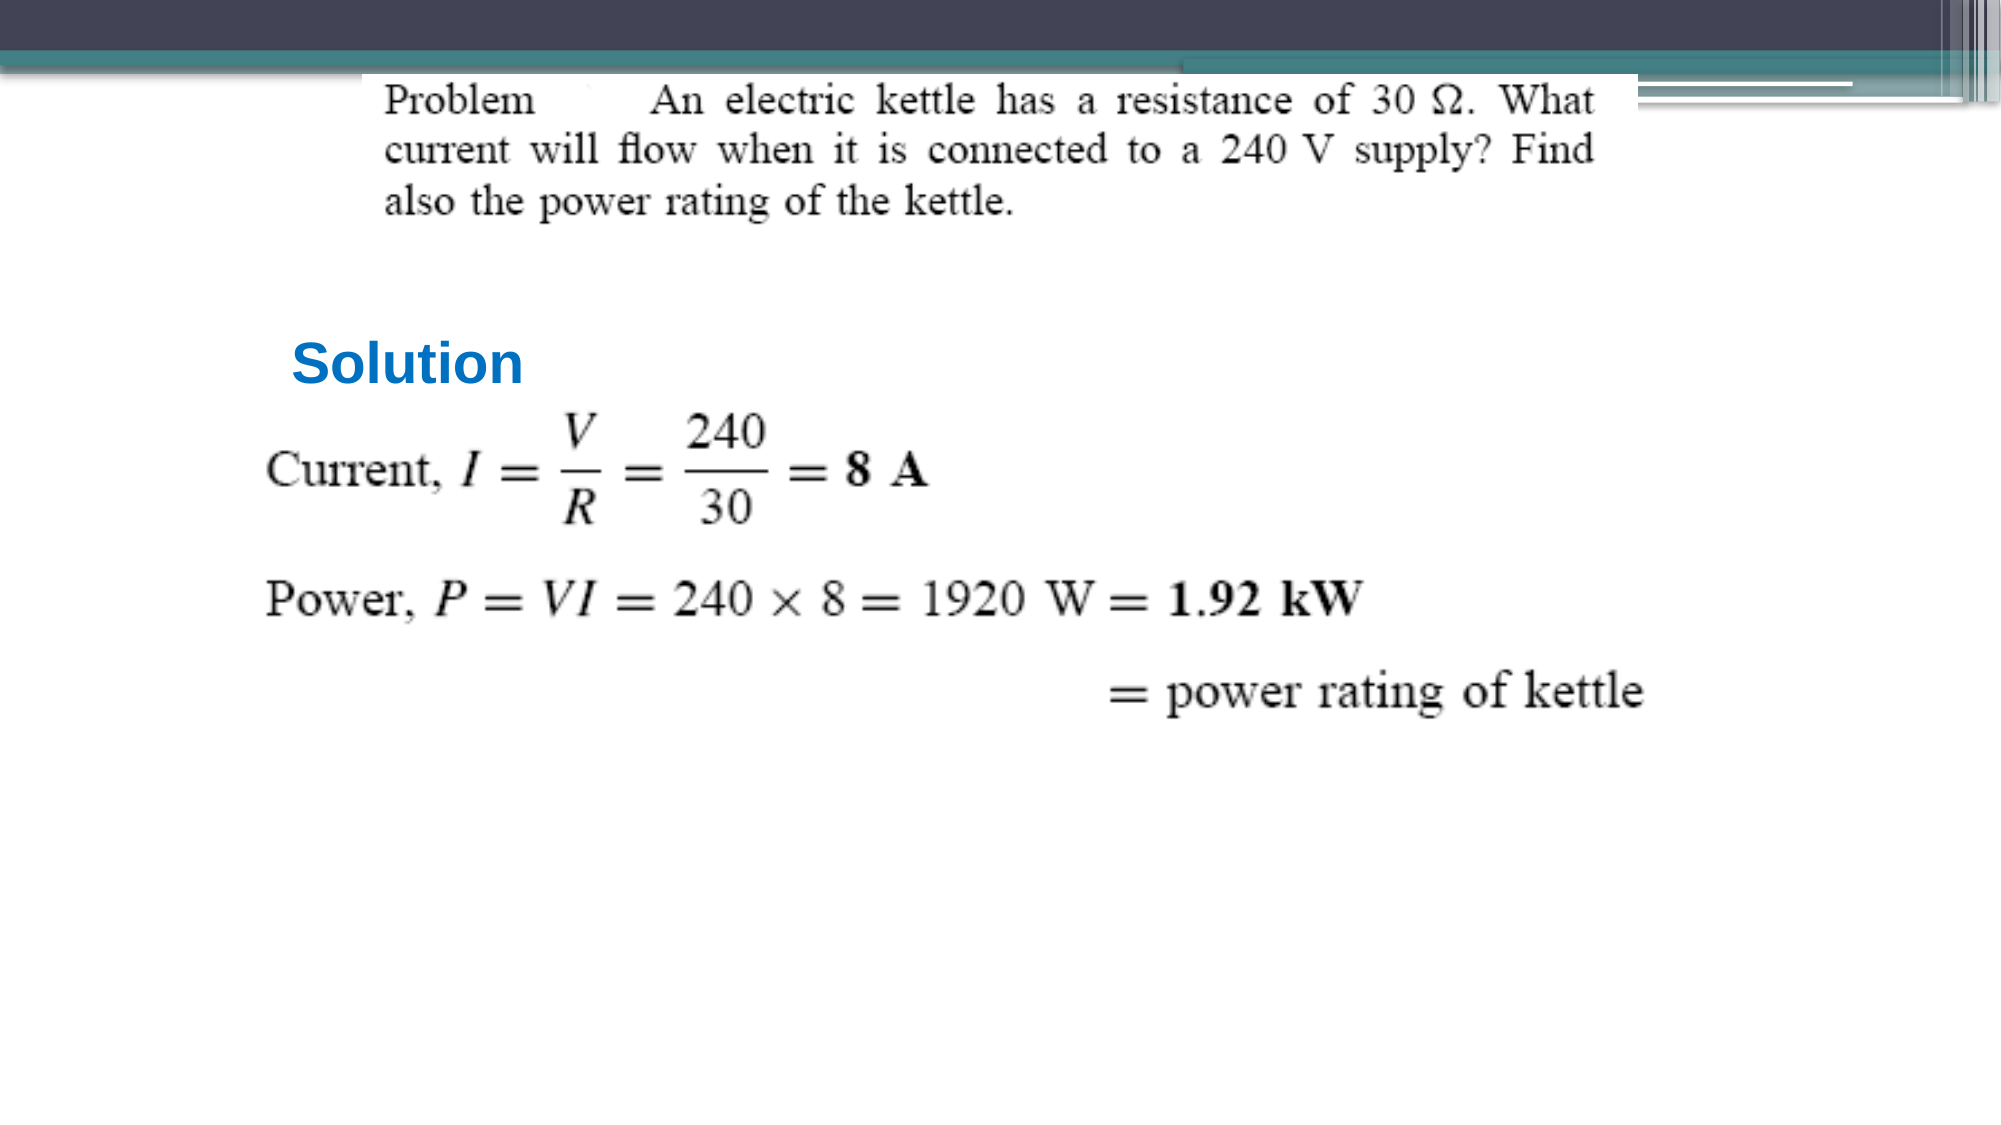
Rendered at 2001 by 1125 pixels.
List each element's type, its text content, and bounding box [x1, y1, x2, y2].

picture [249, 360, 1751, 765]
text_box Solution [276, 317, 540, 357]
picture [362, 74, 1638, 249]
